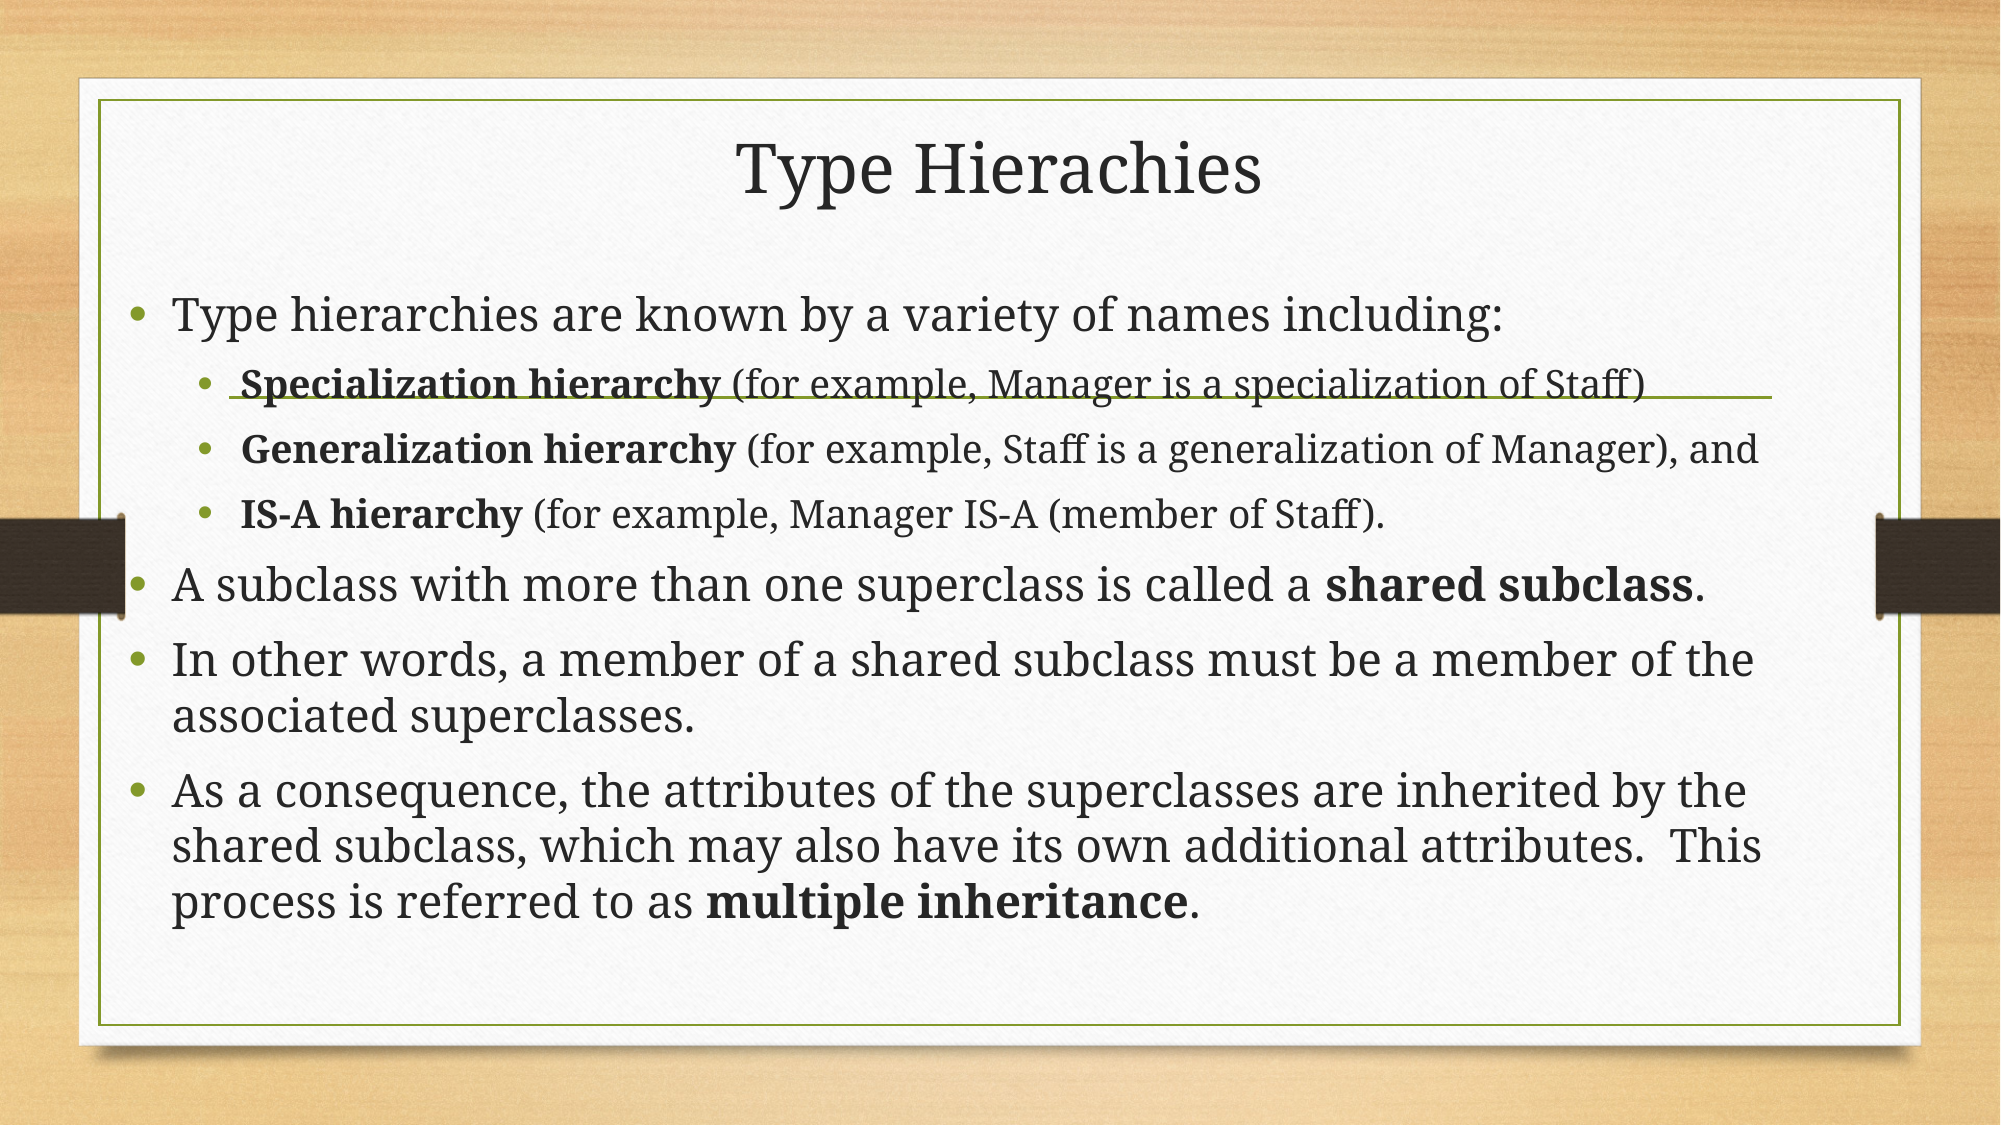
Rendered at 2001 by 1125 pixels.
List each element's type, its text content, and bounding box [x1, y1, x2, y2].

picture [0, 0, 2001, 1125]
list Type hierarchies are known by a variety of names including: Specialization hierarchy (for example, Manager is a specialization of Staff) Generalization hierarchy (for example, Staff is a generalization of Manager), and IS-A hierarchy (for example, Manager IS-A (member of Staff). A subclass with more than one superclass is called a shared subclass. In other words, a member of a shared subclass must be a member of the associated superclasses. As a consequence, the attributes of the superclasses are inherited by the shared subclass, which may also have its own additional attributes. This process is referred to as multiple inheritance. [113, 278, 1788, 964]
title Type Hierachies [212, 117, 1788, 216]
